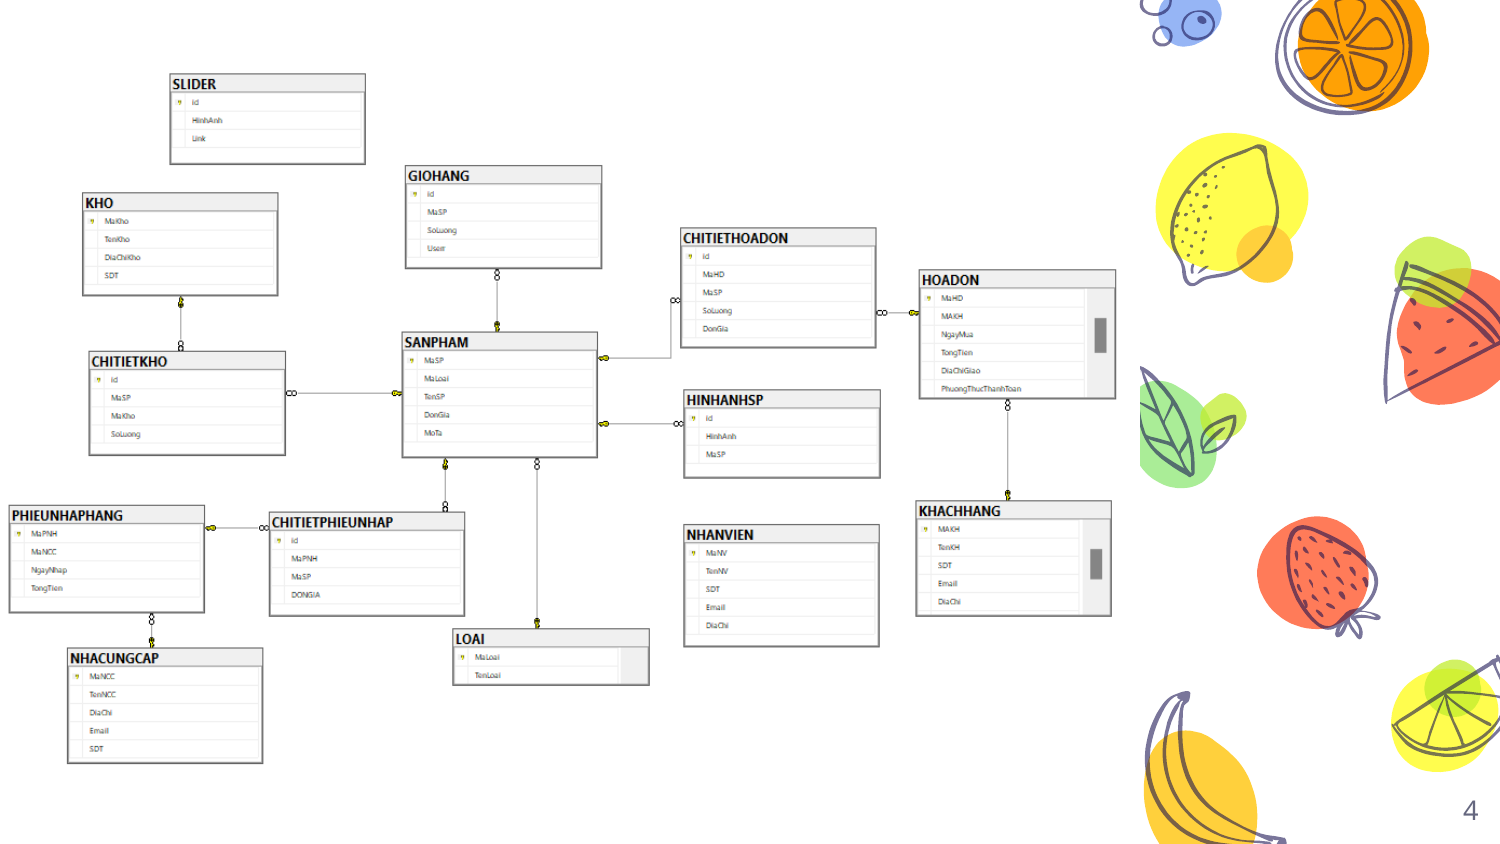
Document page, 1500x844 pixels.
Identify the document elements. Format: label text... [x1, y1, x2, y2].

slide_number 4 [1403, 779, 1494, 844]
picture [0, 52, 1141, 780]
